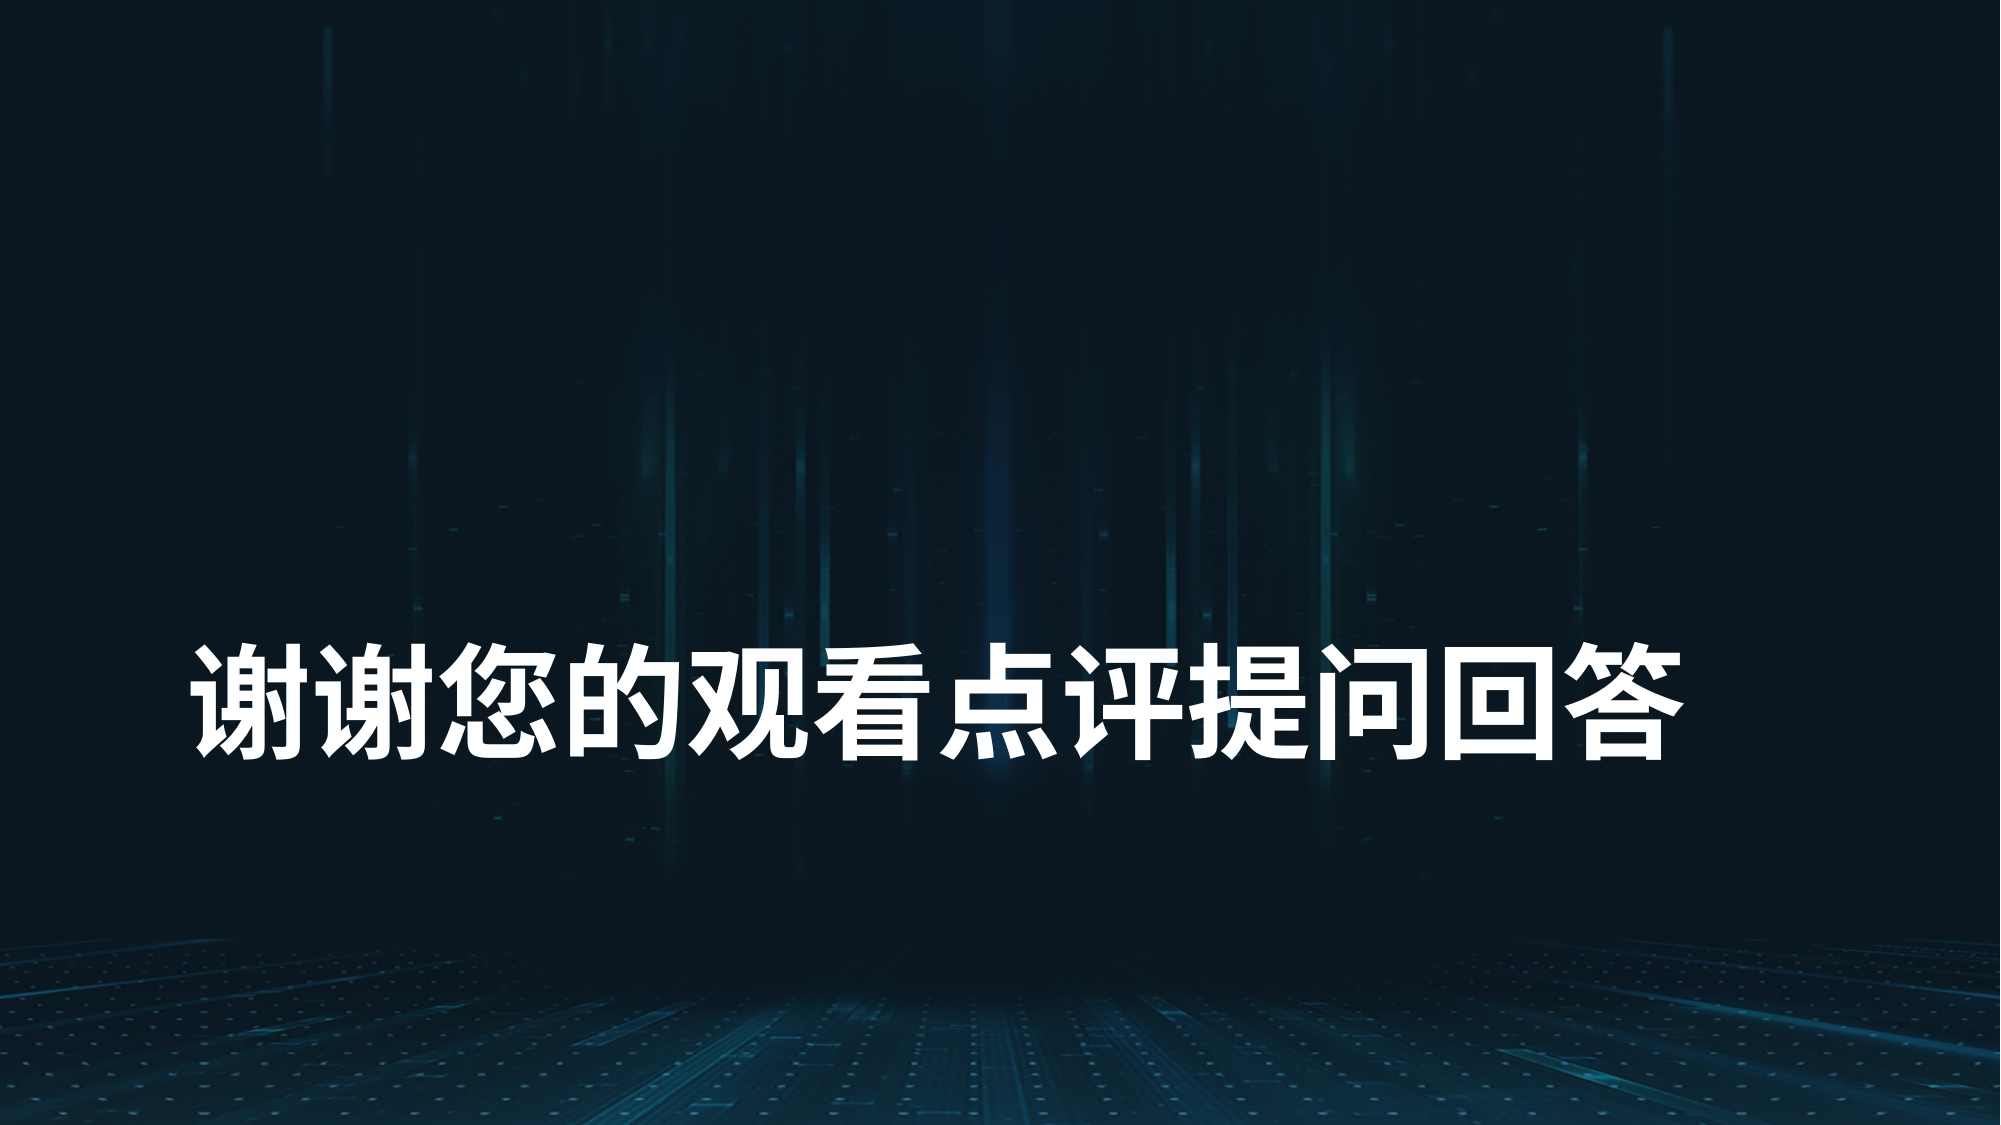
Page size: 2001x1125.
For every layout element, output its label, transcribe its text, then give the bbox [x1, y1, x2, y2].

picture [0, 0, 2000, 1125]
text_box 谢谢您的观看点评提问回答 [171, 617, 1702, 782]
